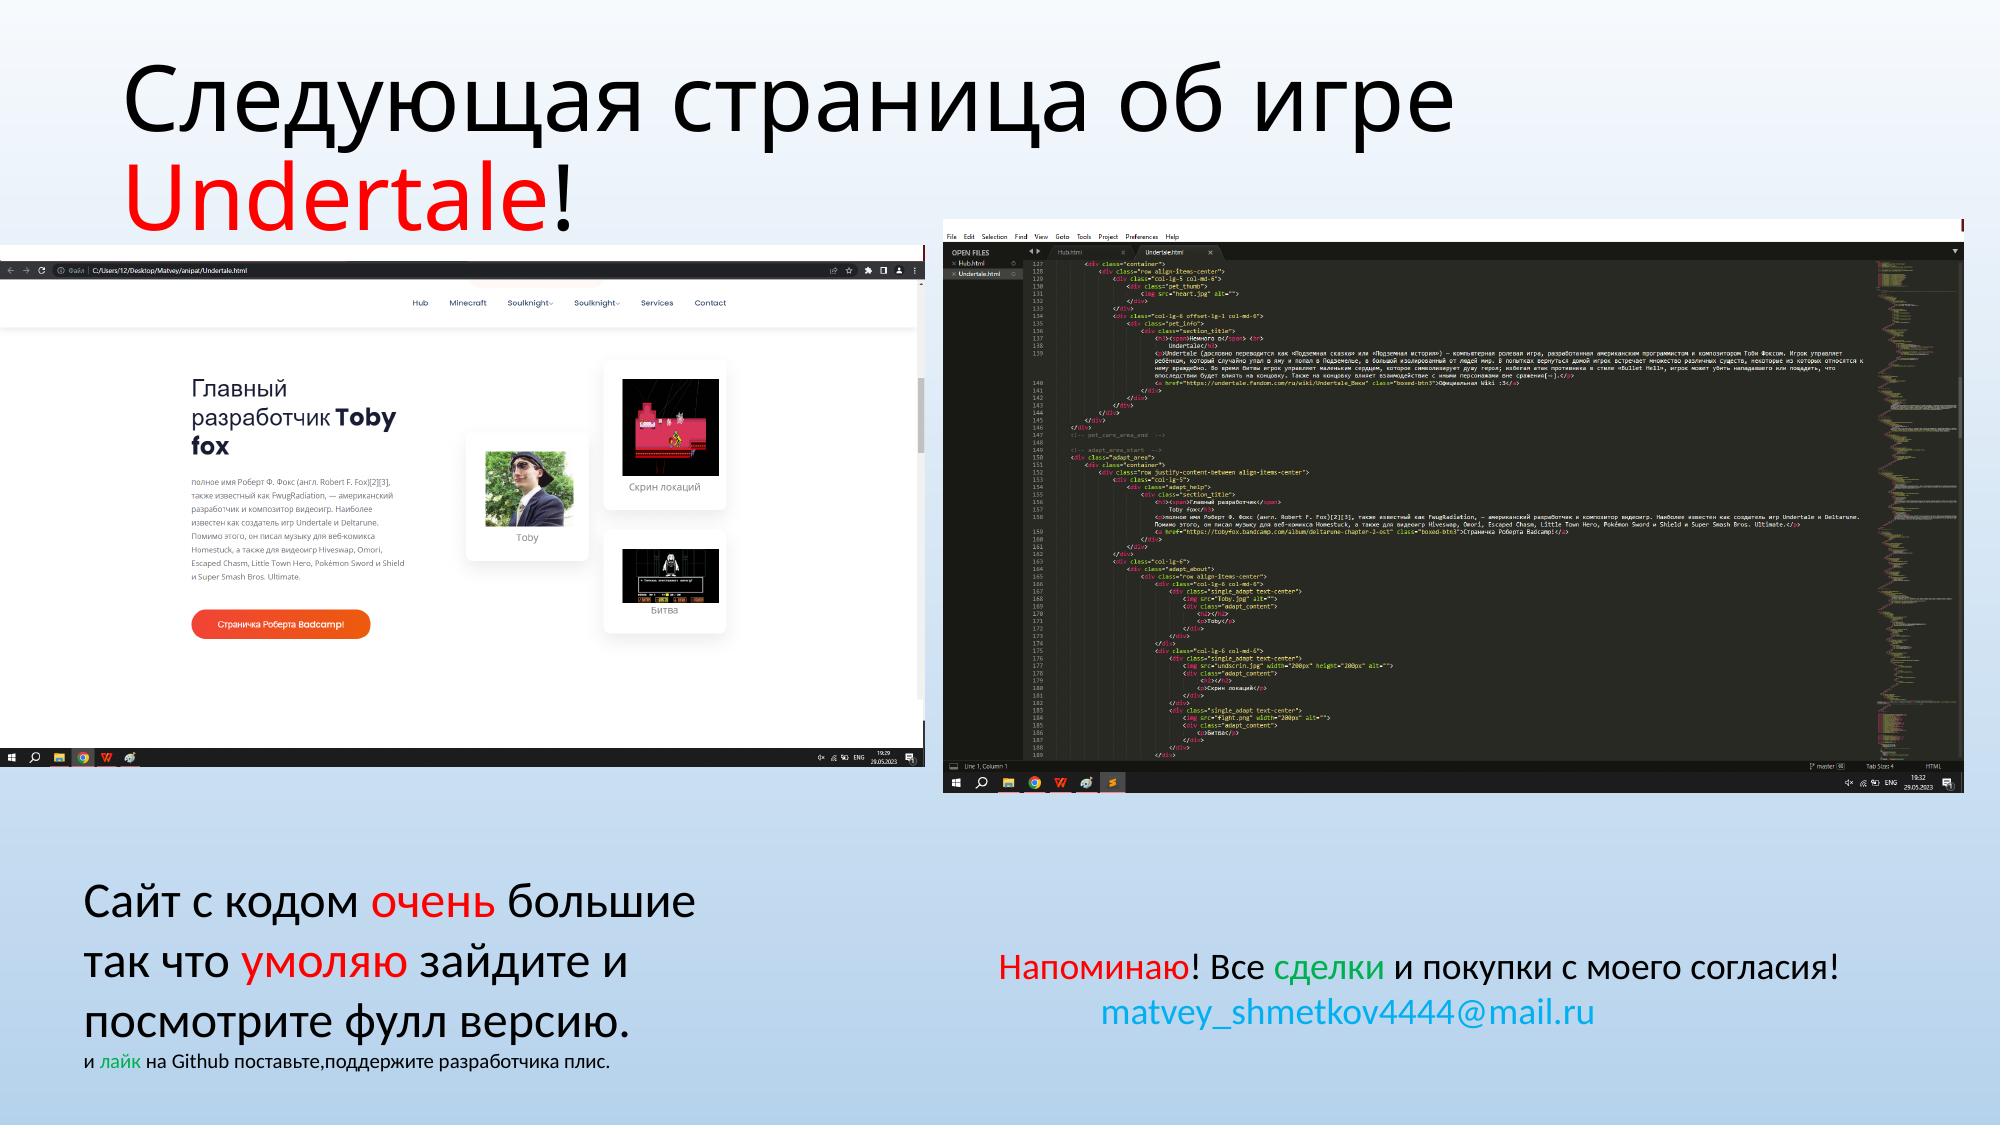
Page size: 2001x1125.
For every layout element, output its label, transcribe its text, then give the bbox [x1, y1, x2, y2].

title Следующая страница об игре Undertale! [106, 42, 1832, 260]
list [0, 245, 925, 767]
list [943, 219, 1964, 793]
text_box Сайт с кодом очень большие так что умоляю зайдите и посмотрите фулл версию. и лайк на Github поставьте,поддержите разработчика плис. [68, 860, 712, 1081]
text_box Напоминаю! Все сделки и покупки с моего согласия! matvey_shmetkov4444@mail.ru [983, 934, 1856, 1039]
